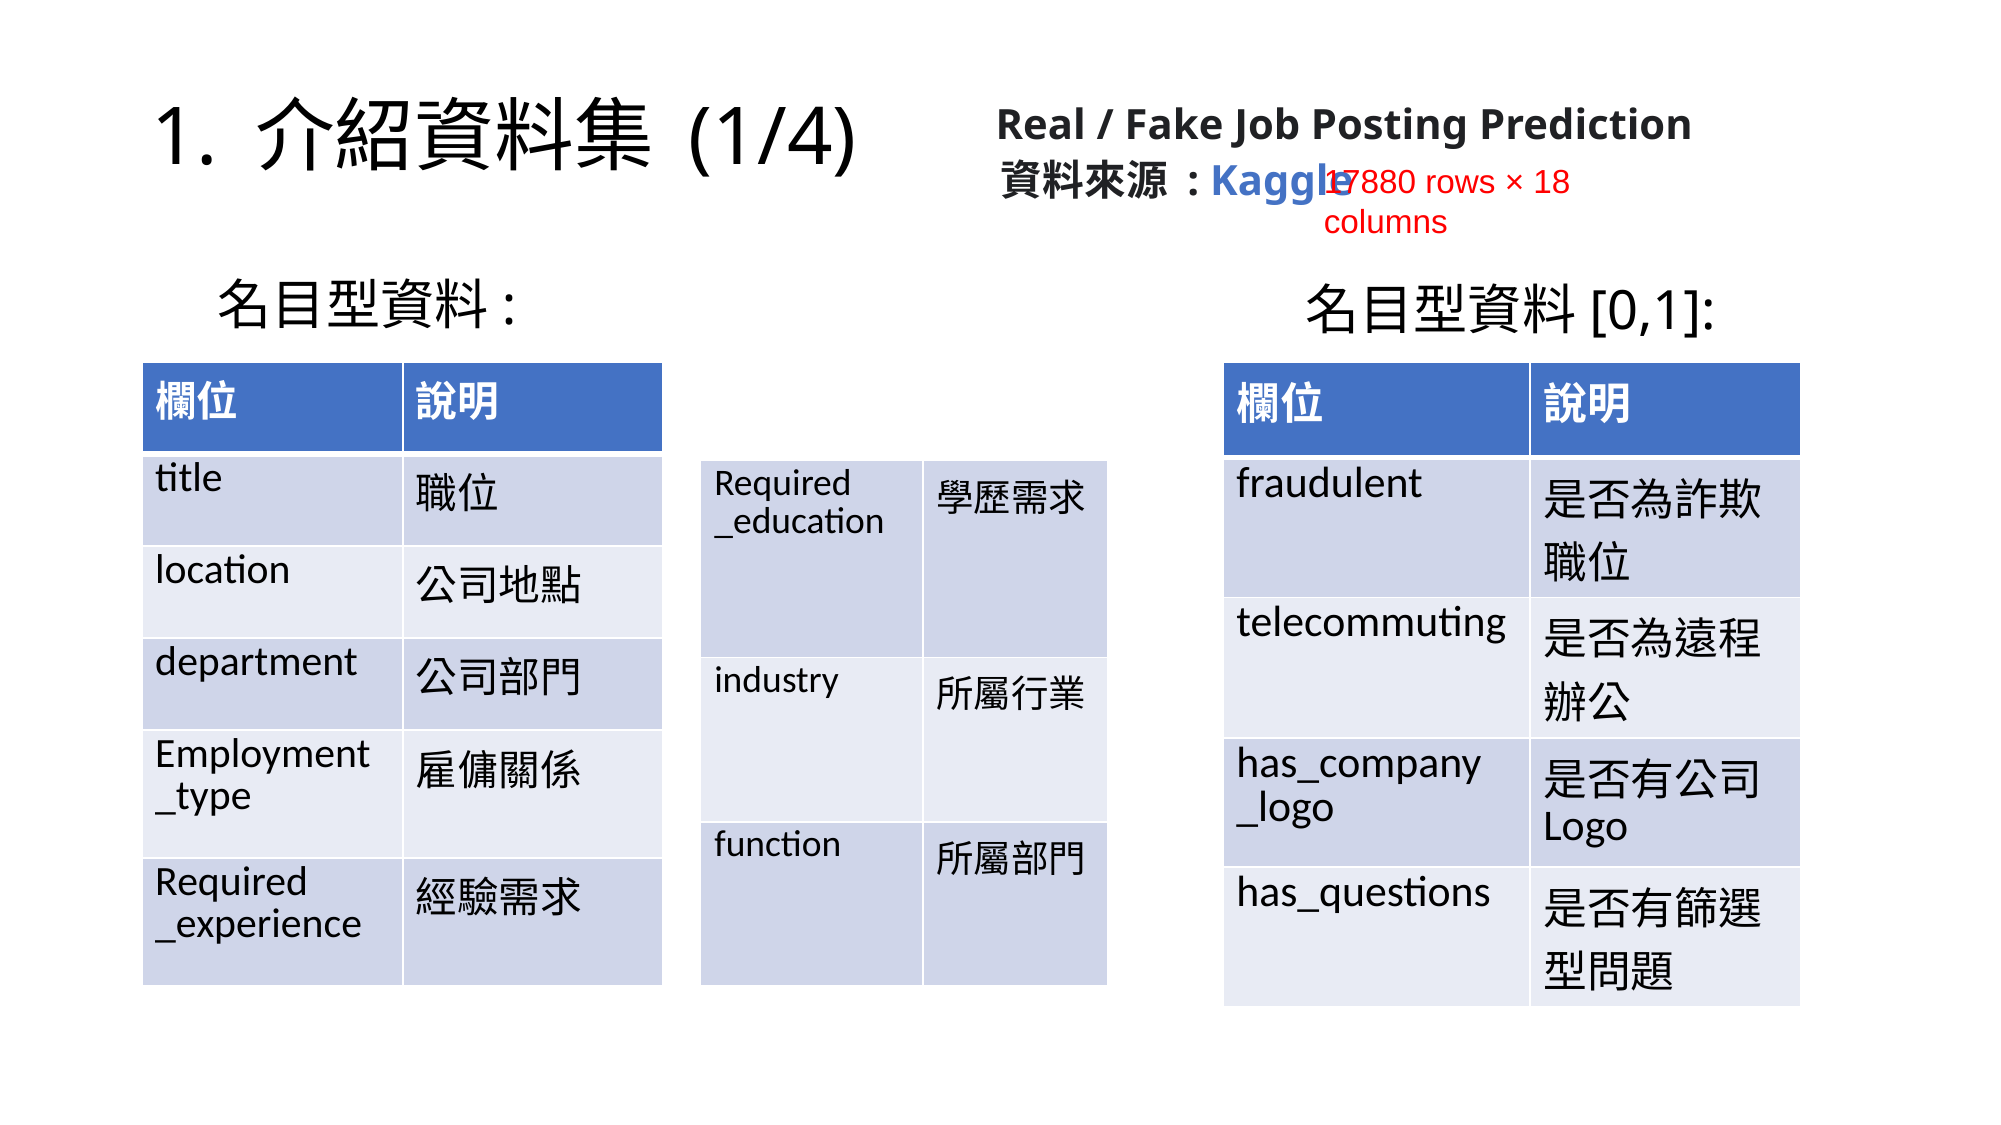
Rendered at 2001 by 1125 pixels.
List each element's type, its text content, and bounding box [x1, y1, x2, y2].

table_cell 所屬行業 [924, 658, 1107, 821]
table_cell Required _experience [143, 859, 402, 985]
table_cell department [143, 639, 402, 729]
table_cell telecommuting [1224, 598, 1529, 737]
table_cell 是否為遠程辦公 [1531, 598, 1800, 737]
text_box 名目型資料[0,1]: [1290, 244, 1886, 379]
table_cell 職位 [404, 457, 662, 545]
table_cell has_questions [1224, 868, 1529, 1006]
table_cell function [701, 823, 922, 985]
table_header 欄位 [143, 363, 402, 451]
table_cell 是否為詐欺職位 [1531, 460, 1800, 597]
table_header Required _education [701, 461, 922, 657]
table_header 說明 [404, 363, 662, 451]
table_cell 是否有公司Logo [1531, 739, 1800, 866]
table_cell industry [701, 658, 922, 821]
text_box Real / Fake Job Posting Prediction 資料來源 : Kaggle [956, 48, 1716, 217]
table_header 欄位 [1224, 363, 1529, 455]
table_cell 公司部門 [404, 639, 662, 729]
table_header 說明 [1531, 379, 1800, 455]
table_cell 所屬部門 [924, 823, 1107, 985]
table_cell location [143, 547, 402, 637]
table_cell 經驗需求 [404, 859, 662, 985]
text_box 17880 rows × 18 columns [1308, 152, 1716, 244]
table_cell has_company _logo [1224, 739, 1529, 866]
table_header 學歷需求 [924, 461, 1107, 657]
table_cell 公司地點 [404, 547, 662, 637]
table_cell 是否有篩選型問題 [1531, 868, 1800, 1006]
title 1. 介紹資料集 (1/4) [115, 54, 926, 223]
table_cell title [143, 457, 402, 545]
table_cell 雇傭關係 [404, 731, 662, 857]
text_box 名目型資料: [202, 240, 658, 361]
table_cell fraudulent [1224, 460, 1529, 597]
table_cell Employment _type [143, 731, 402, 857]
